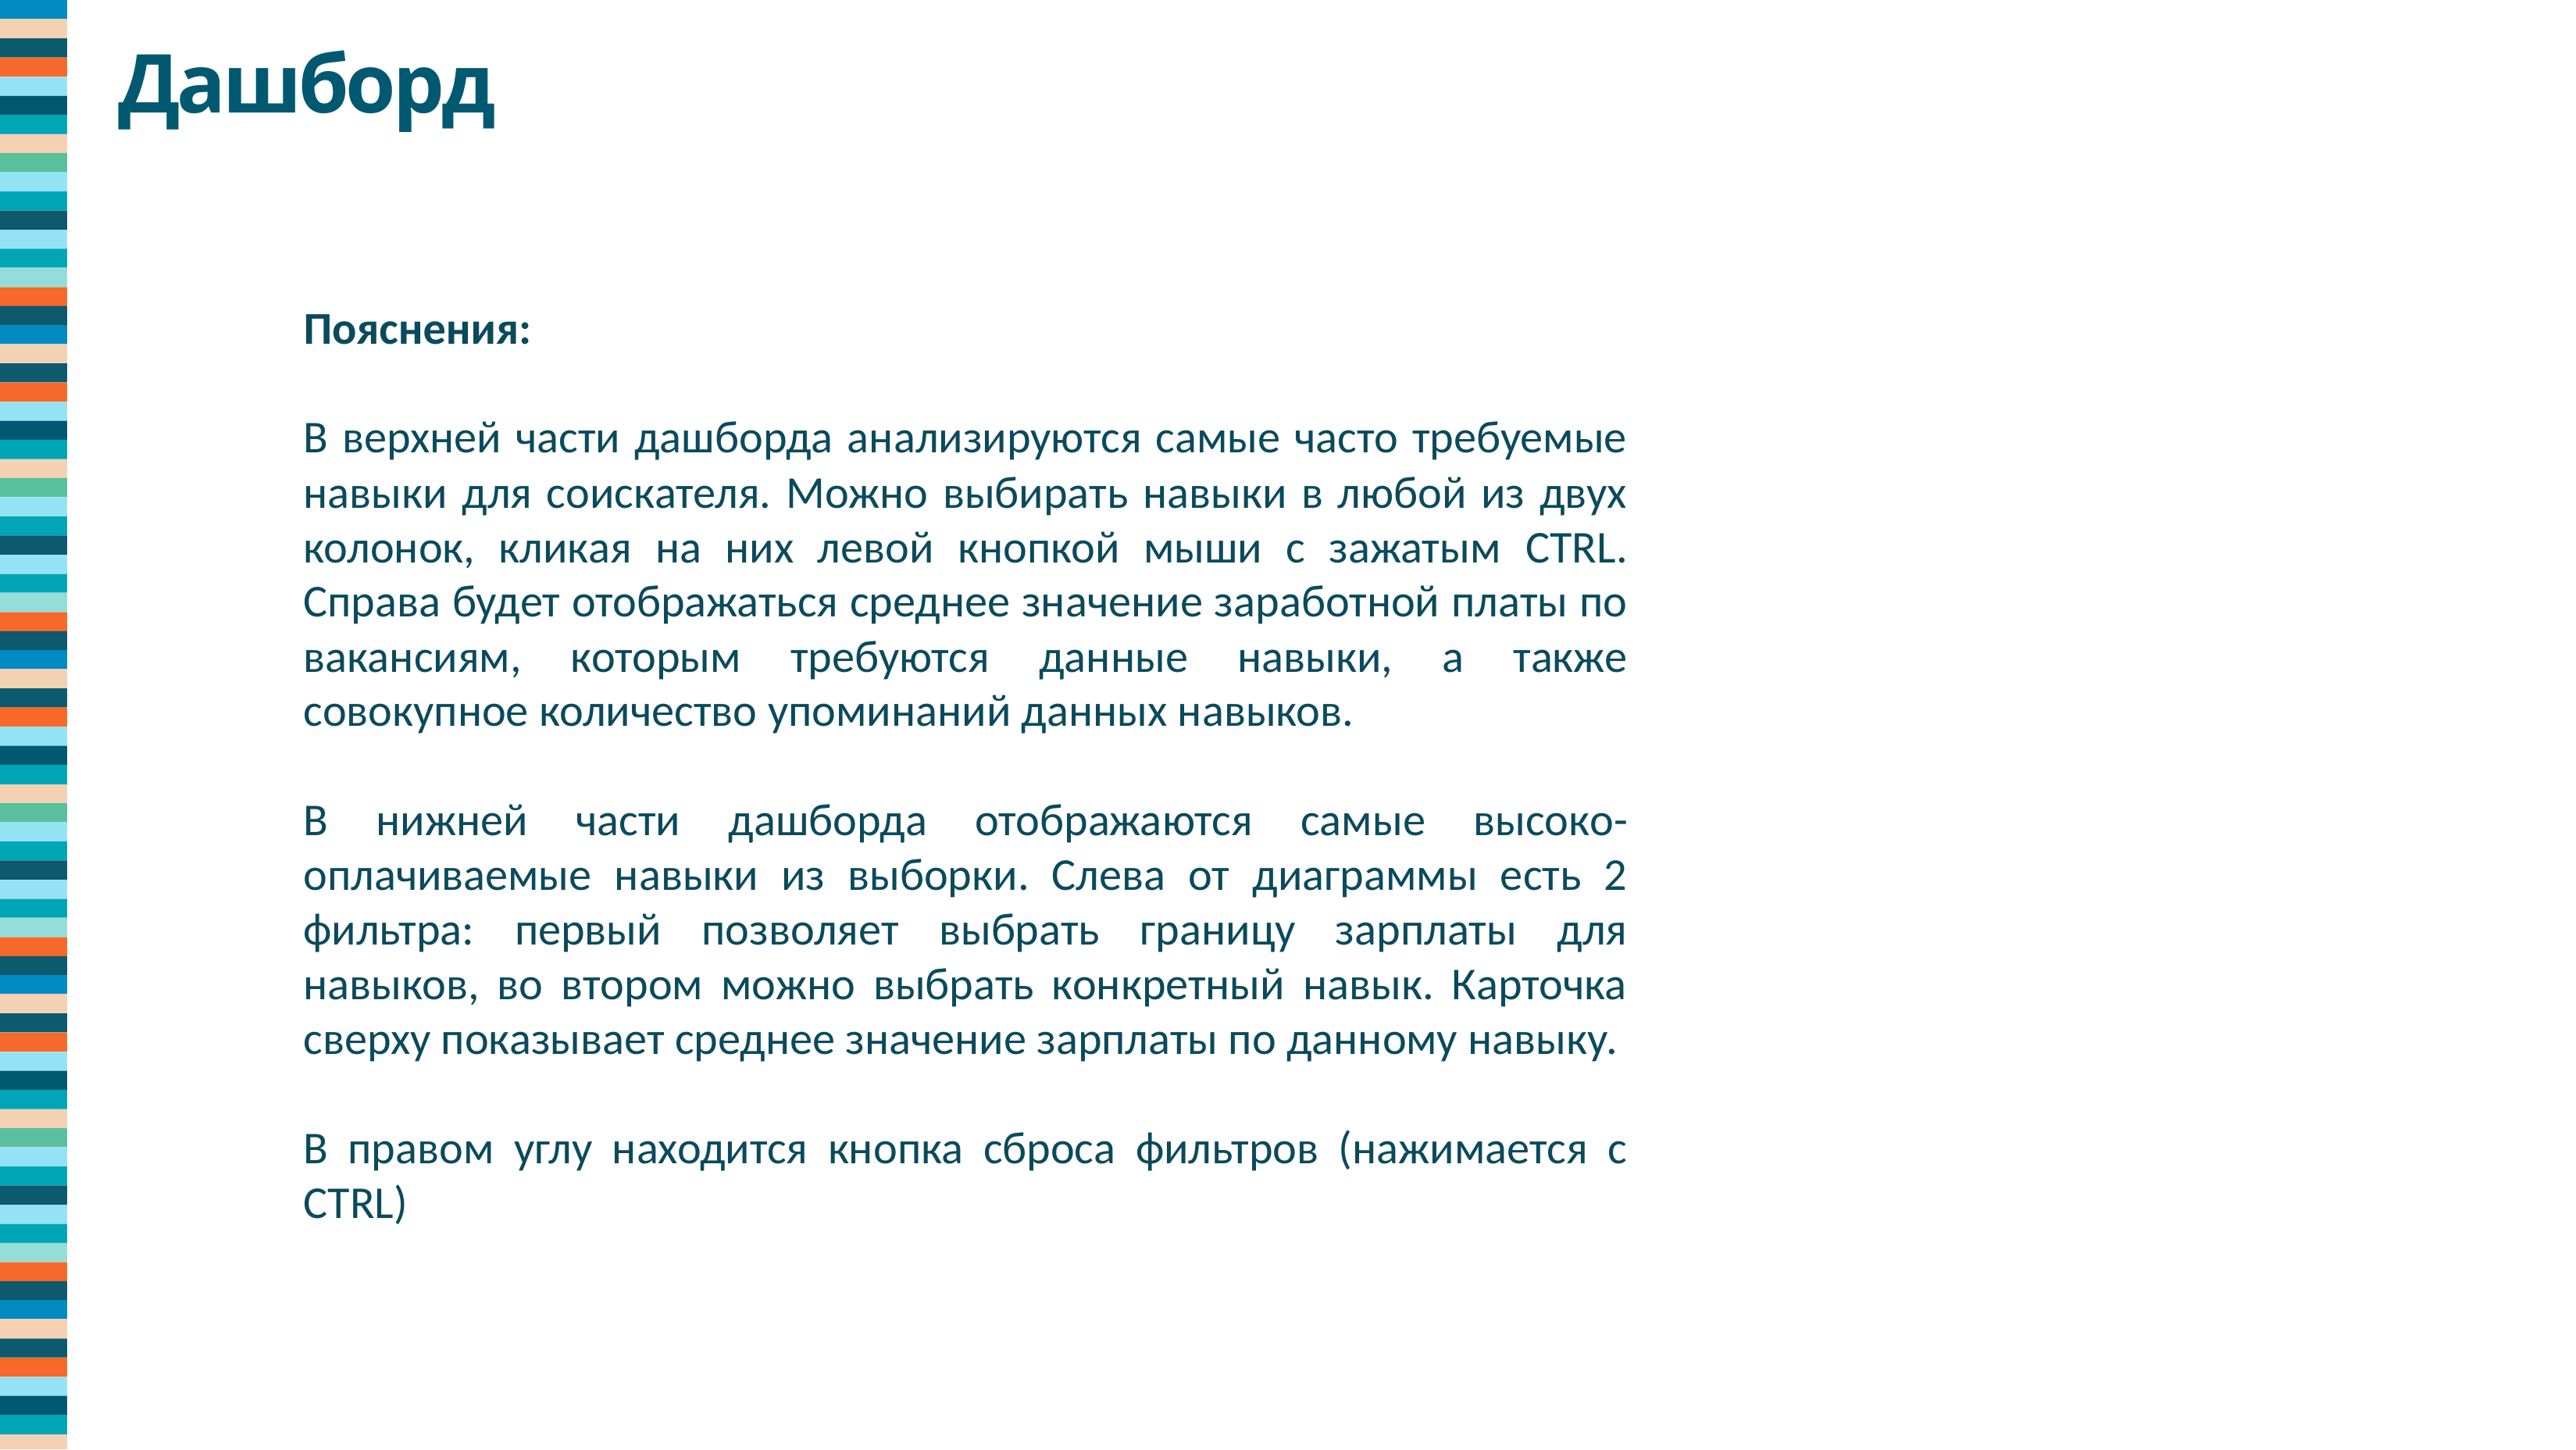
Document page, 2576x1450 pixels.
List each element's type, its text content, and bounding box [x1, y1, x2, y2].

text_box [0, 0, 68, 1450]
text_box Дашборд [106, 19, 2030, 135]
text_box Пояснения: В верхней части дашборда анализируются самые часто требуемые навыки для соискателя. Можно выбирать навыки в любой из двух колонок, кликая на них левой кнопкой мыши с зажатым CTRL. Справа будет отображаться среднее значение заработной платы по вакансиям, которым требуются данные навыки, а также совокупное количество упоминаний данных навыков. В нижней части дашборда отображаются самые высоко-оплачиваемые навыки из выборки. Слева от диаграммы есть 2 фильтра: первый позволяет выбрать границу зарплаты для навыков, во втором можно выбрать конкретный навык. Карточка сверху показывает среднее значение зарплаты по данному навыку. В правом углу находится кнопка сброса фильтров (нажимается с CTRL) [291, 292, 1639, 1234]
